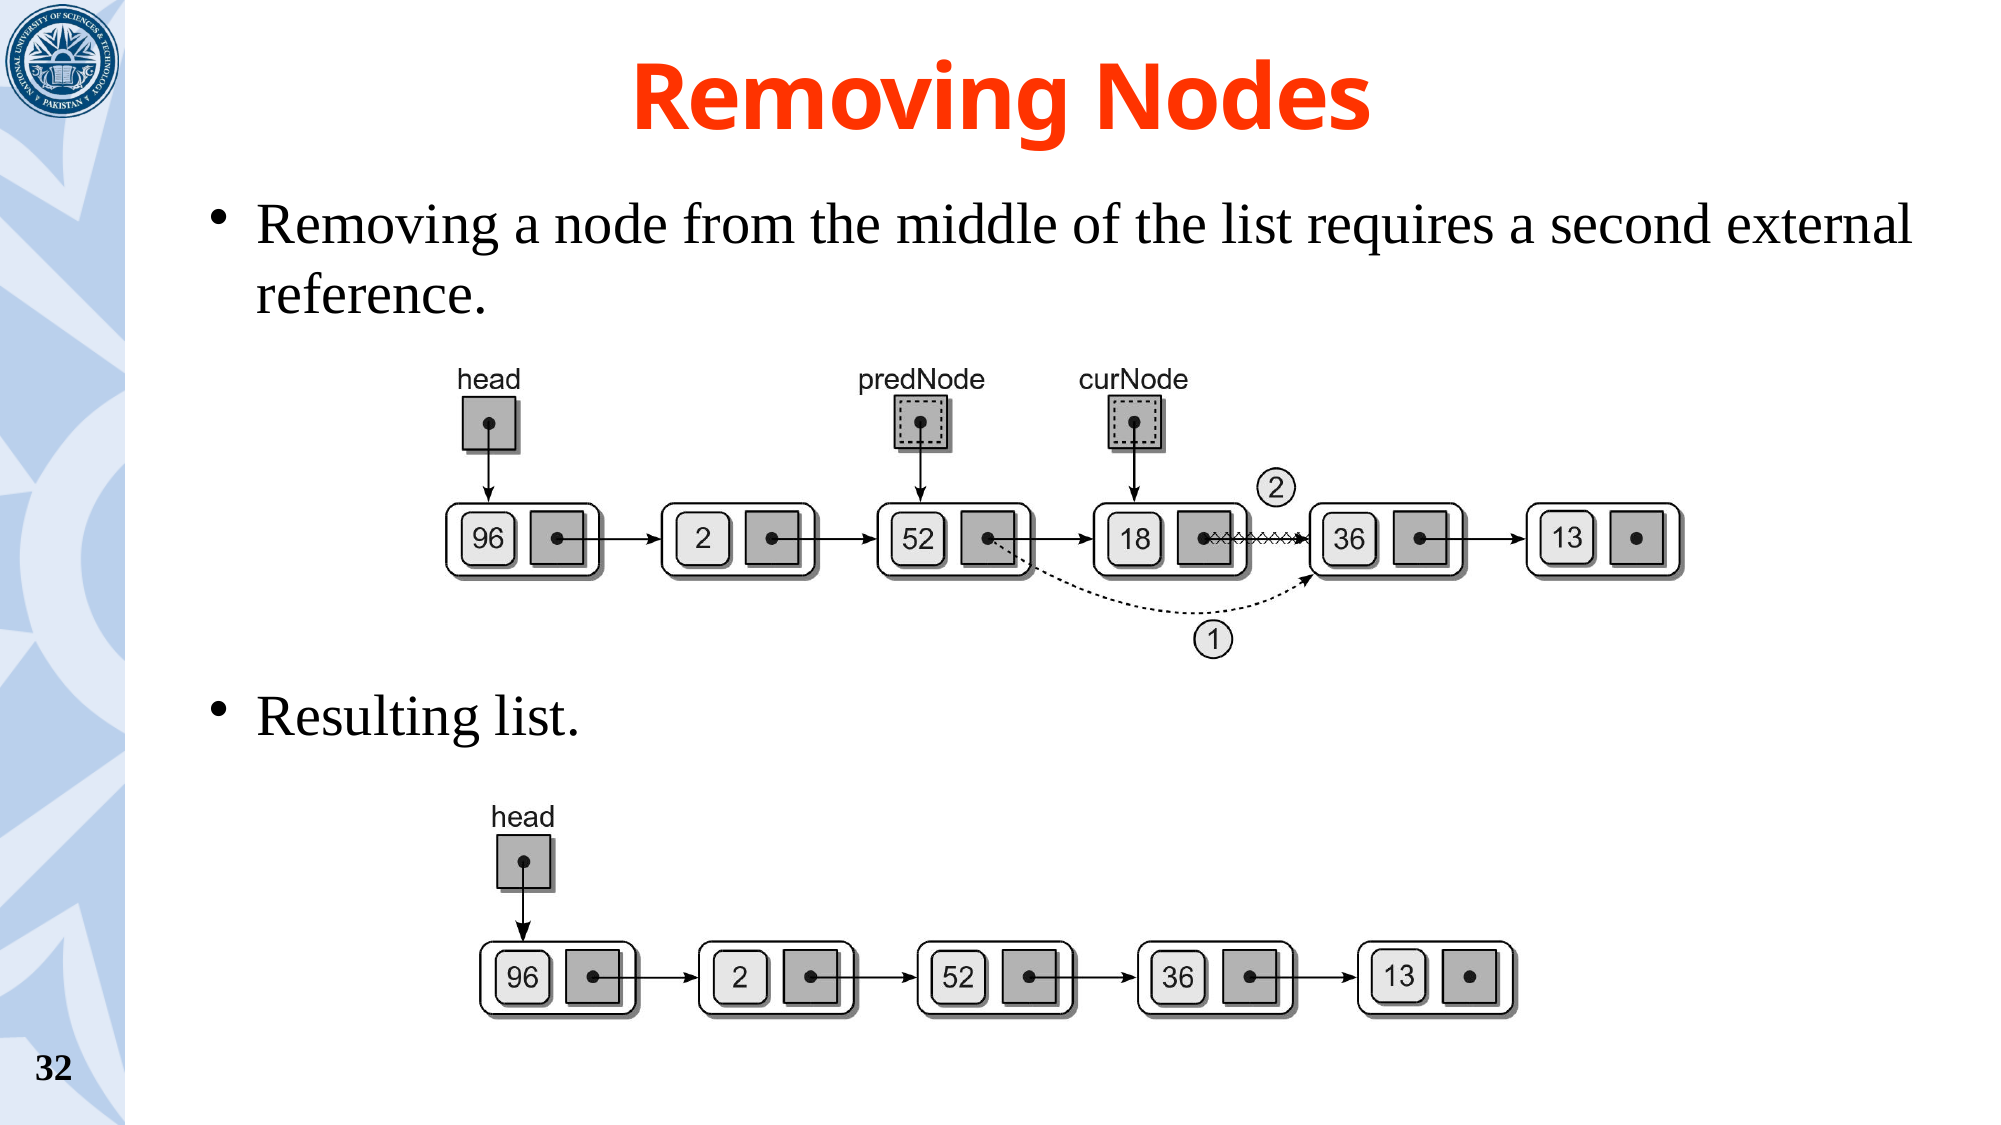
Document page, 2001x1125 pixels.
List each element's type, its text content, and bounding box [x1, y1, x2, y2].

slide_number 32 [20, 1035, 438, 1111]
title Removing Nodes [324, 0, 1679, 177]
picture [478, 799, 1522, 1022]
picture [445, 362, 1687, 660]
picture [0, 0, 125, 1125]
list Removing a node from the middle of the list requires a second external reference. Resulting list. [177, 177, 1955, 920]
